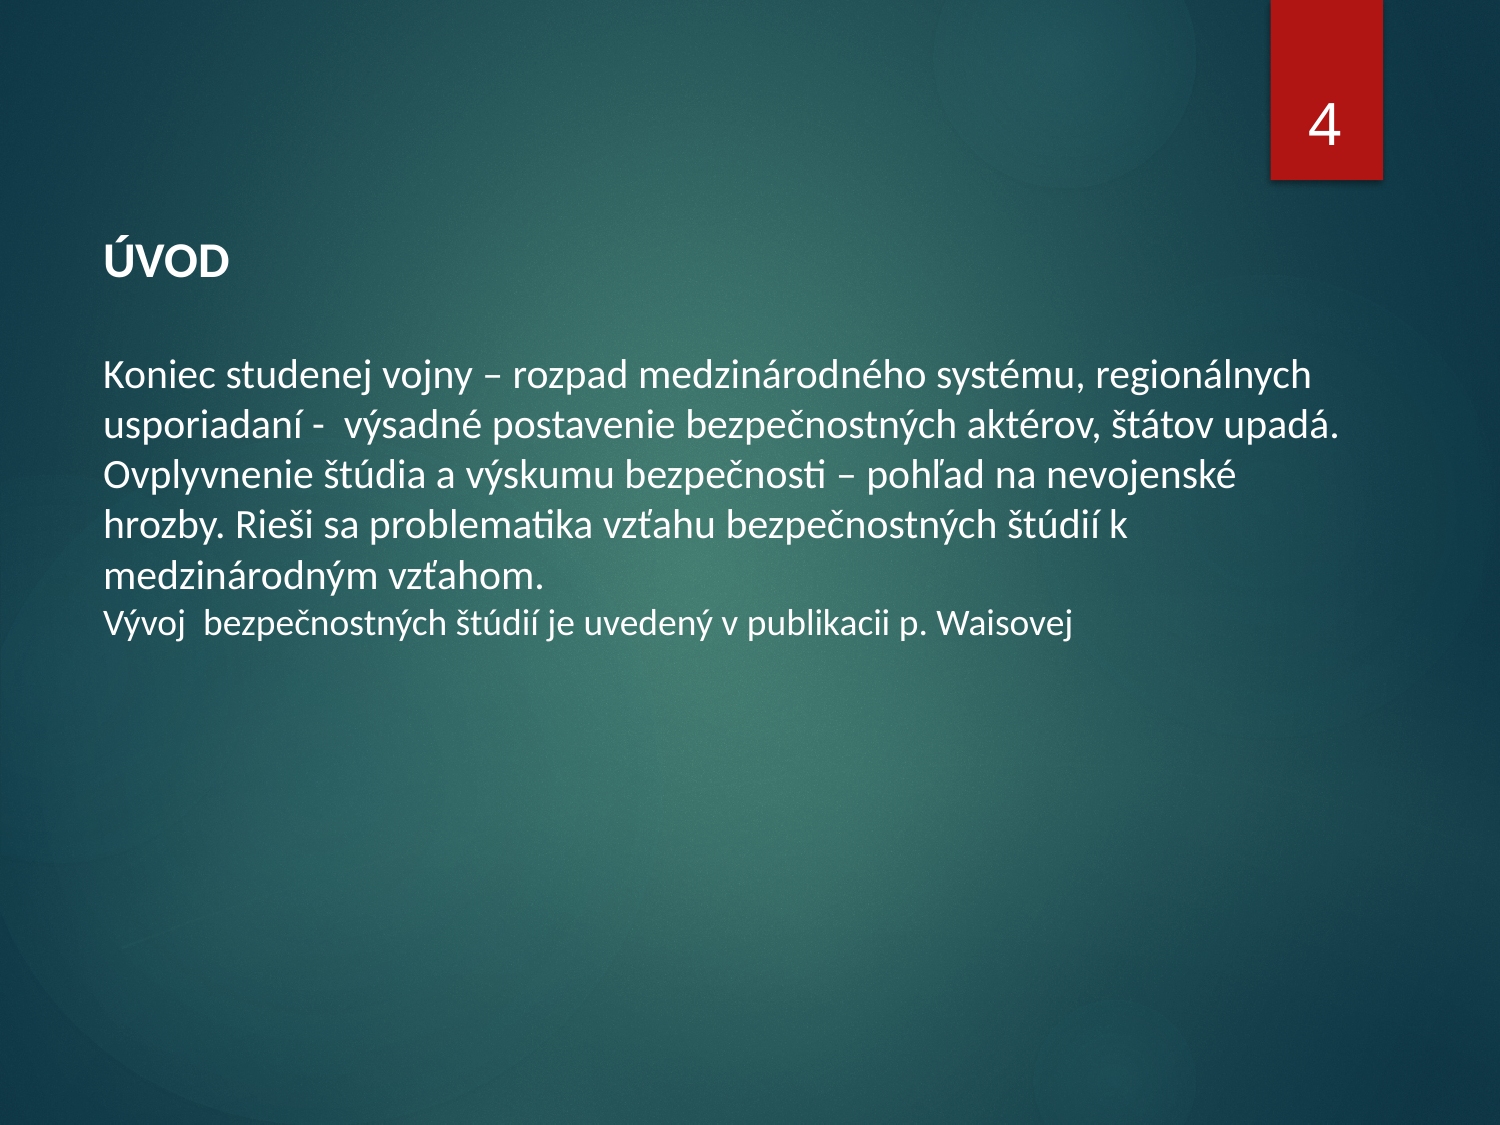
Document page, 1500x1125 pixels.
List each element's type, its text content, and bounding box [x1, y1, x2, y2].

slide_number 4 [1273, 48, 1378, 175]
text_box ÚVOD Koniec studenej vojny – rozpad medzinárodného systému, regionálnych usporiadaní - výsadné postavenie bezpečnostných aktérov, štátov upadá. Ovplyvnenie štúdia a výskumu bezpečnosti – pohľad na nevojenské hrozby. Rieši sa problematika vzťahu bezpečnostných štúdií k medzinárodným vzťahom. Vývoj bezpečnostných štúdií je uvedený v publikacii p. Waisovej [88, 219, 1376, 650]
